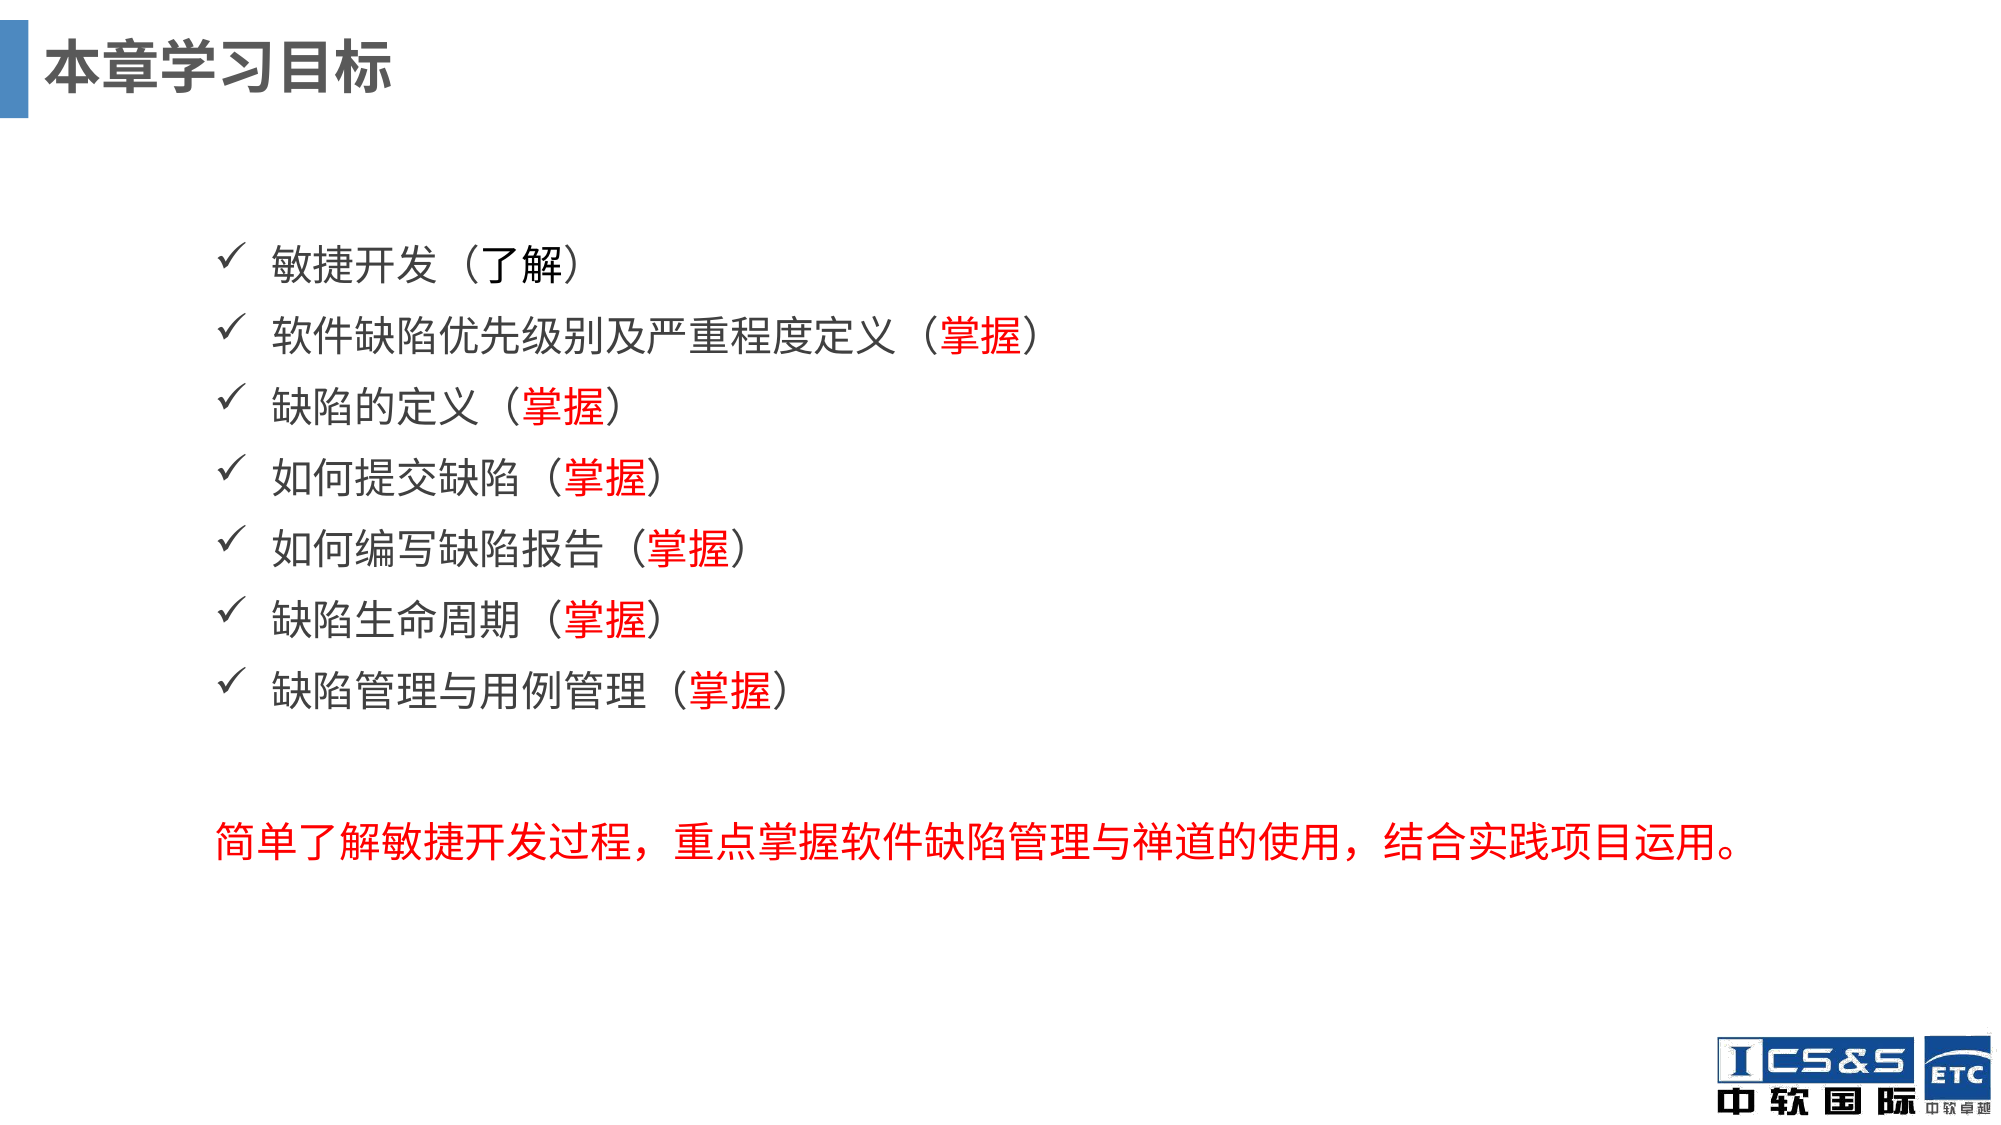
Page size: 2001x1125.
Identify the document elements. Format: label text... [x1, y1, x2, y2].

list 敏捷开发（了解） 软件缺陷优先级别及严重程度定义（掌握） 缺陷的定义（掌握） 如何提交缺陷（掌握） 如何编写缺陷报告（掌握） 缺陷生命周期（掌握） 缺陷管理与用例管理（掌握） 简单了解敏捷开发过程，重点掌握软件缺陷管理与禅道的使用，结合实践项目运用。 [199, 150, 1756, 883]
title 本章学习目标 [28, 20, 1927, 119]
picture [1706, 1026, 2000, 1125]
